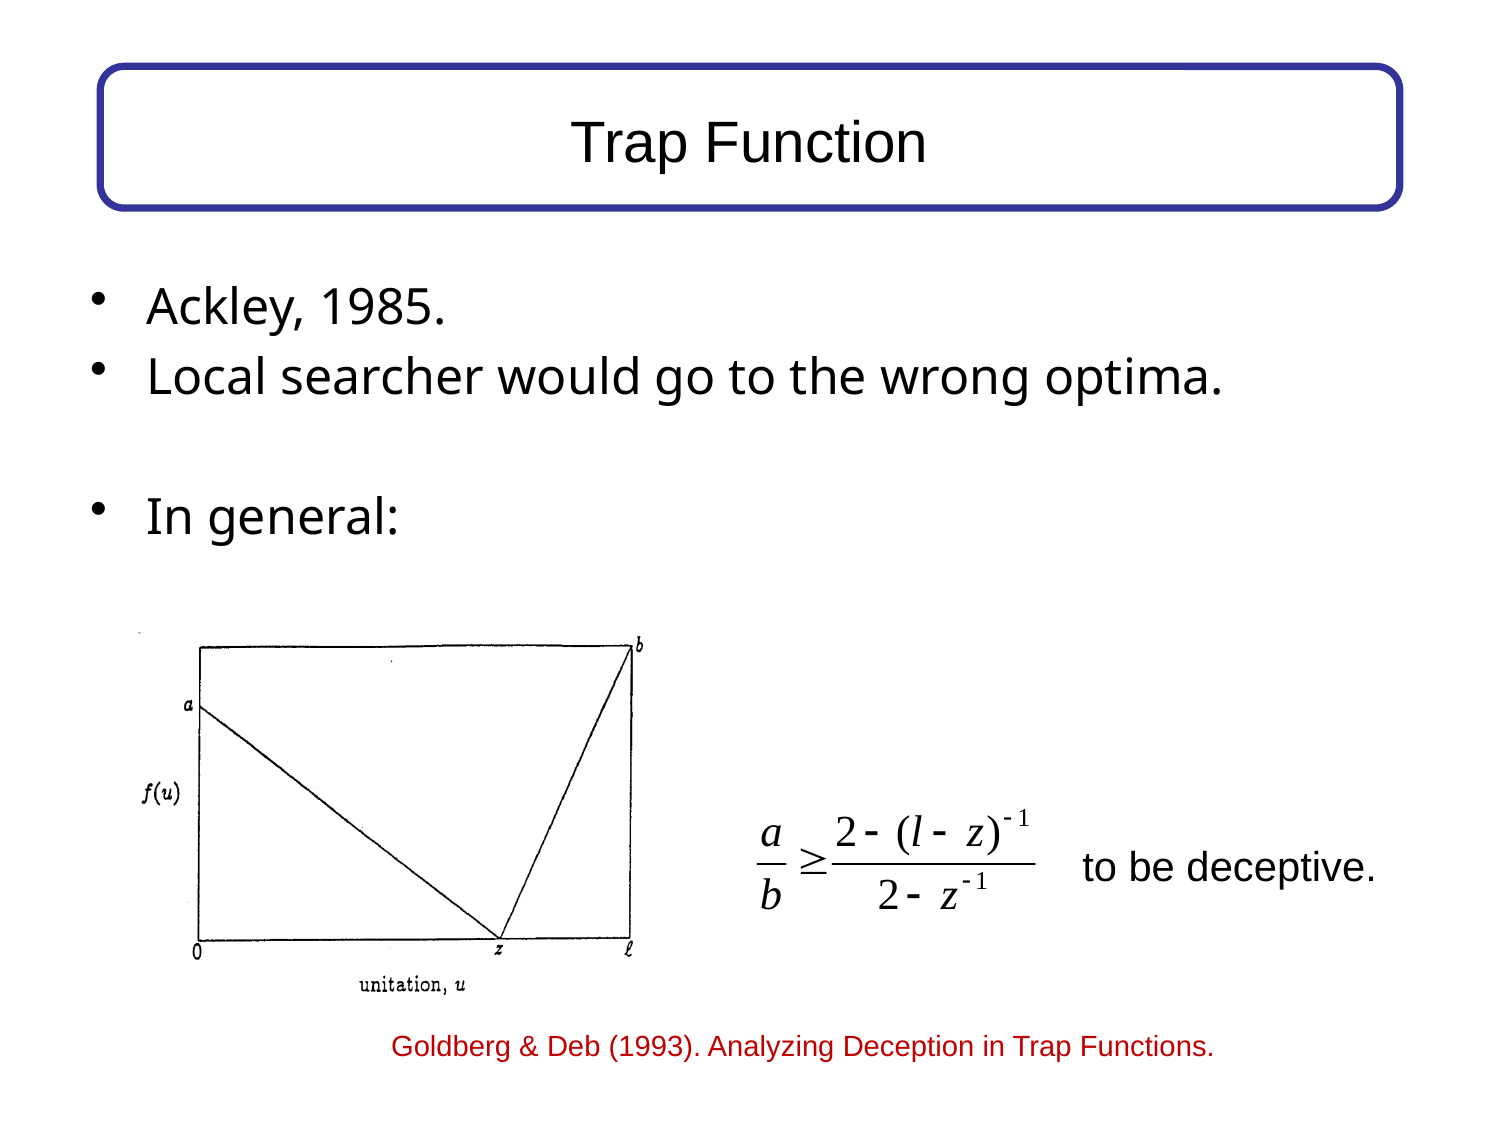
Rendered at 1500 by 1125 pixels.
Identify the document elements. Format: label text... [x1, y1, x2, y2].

picture [128, 632, 659, 997]
text_box Goldberg & Deb (1993). Analyzing Deception in Trap Functions. [376, 1019, 1232, 1070]
list Ackley, 1985. Local searcher would go to the wrong optima. In general: [75, 267, 1372, 1005]
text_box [749, 796, 1044, 920]
title Trap Function [75, 45, 1425, 233]
text_box to be deceptive. [1067, 832, 1392, 897]
